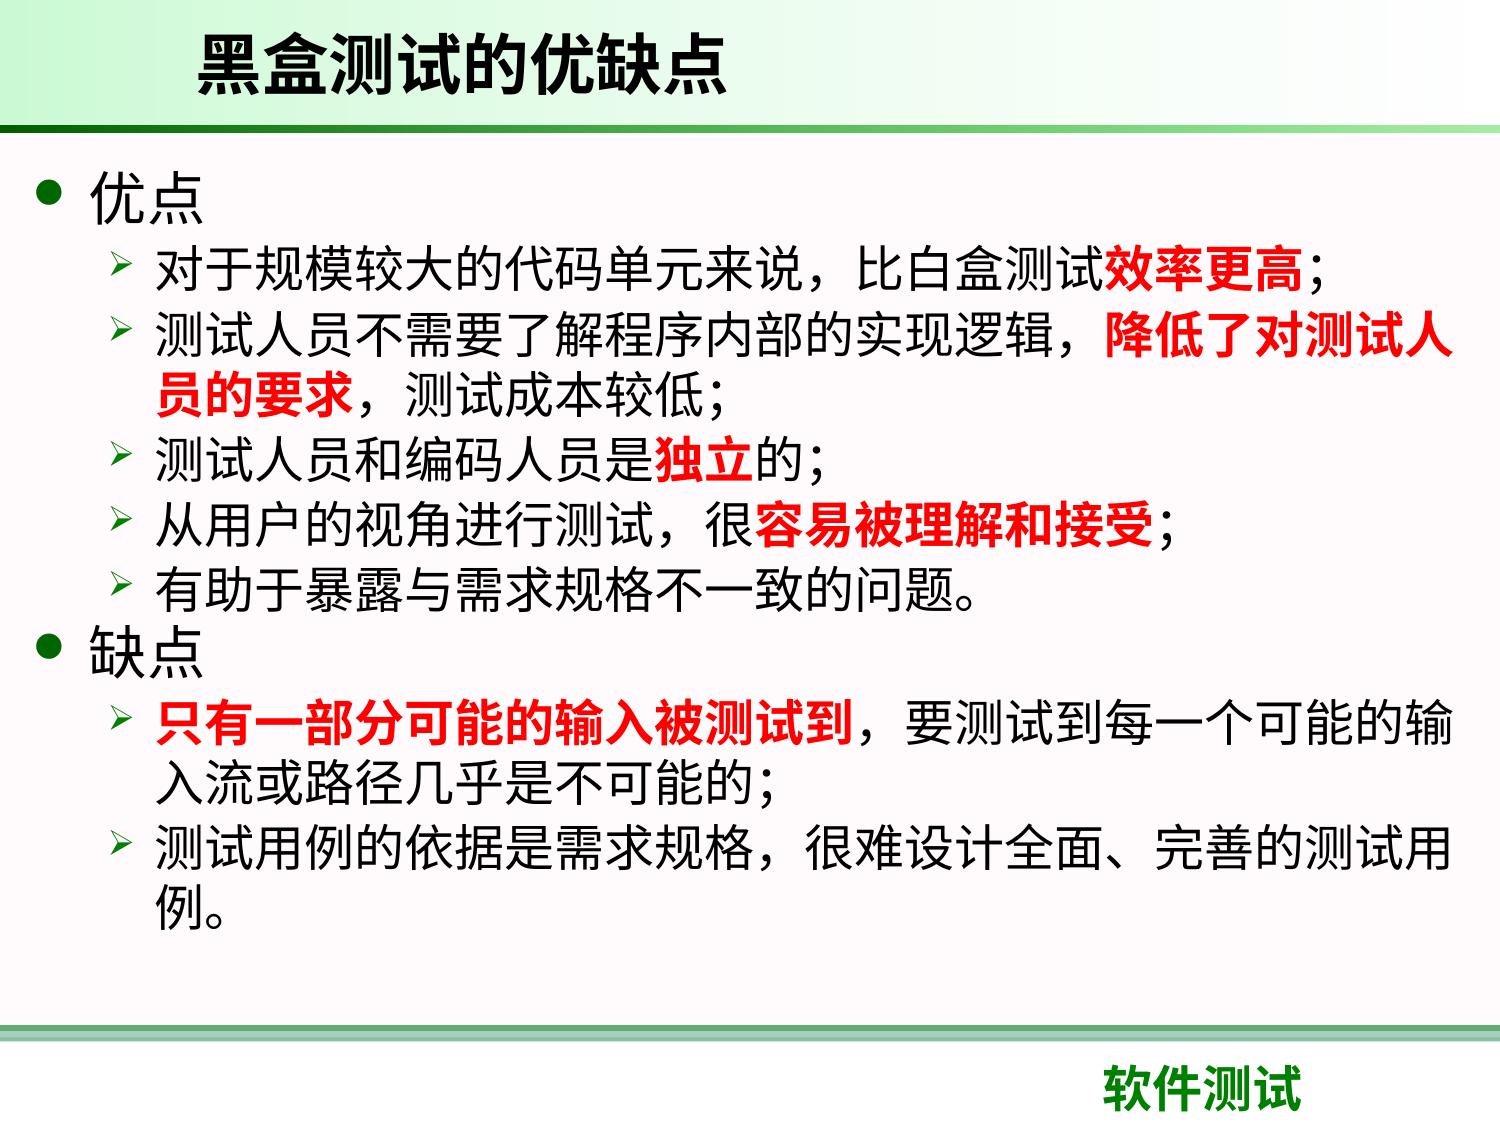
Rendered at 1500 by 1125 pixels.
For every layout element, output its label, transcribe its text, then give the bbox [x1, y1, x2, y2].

title 黑盒测试的优缺点 [137, 0, 788, 126]
list 优点 对于规模较大的代码单元来说，比白盒测试效率更高； 测试人员不需要了解程序内部的实现逻辑，降低了对测试人员的要求，测试成本较低； 测试人员和编码人员是独立的； 从用户的视角进行测试，很容易被理解和接受； 有助于暴露与需求规格不一致的问题。 缺点 只有一部分可能的输入被测试到，要测试到每一个可能的输入流或路径几乎是不可能的； 测试用例的依据是需求规格，很难设计全面、完善的测试用例。 [17, 162, 1495, 967]
